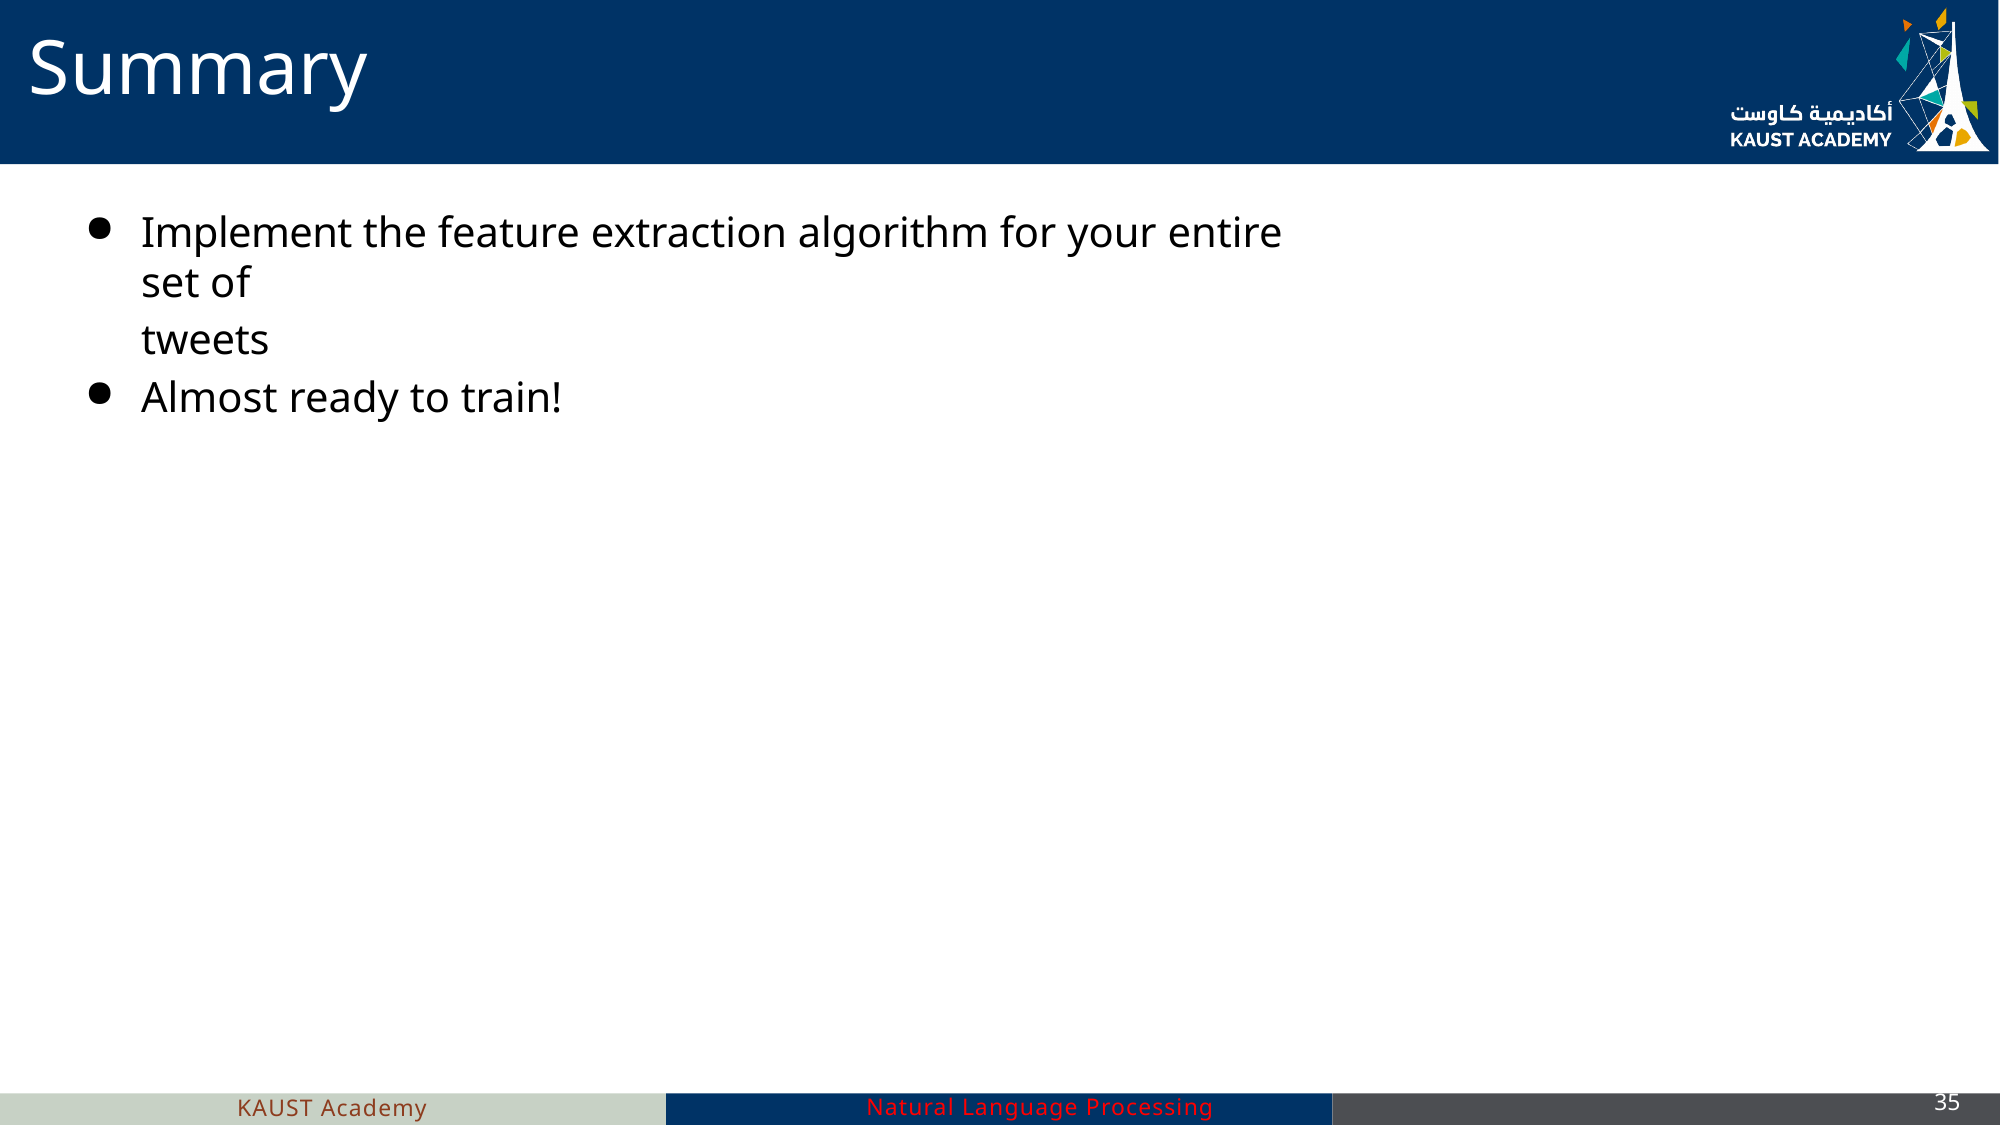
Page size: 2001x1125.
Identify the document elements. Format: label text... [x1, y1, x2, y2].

picture [1721, 0, 2000, 159]
text_box Implement the feature extraction algorithm for your entire set of tweets Almost ready to train! [82, 195, 1322, 421]
title Summary [14, 22, 1725, 132]
